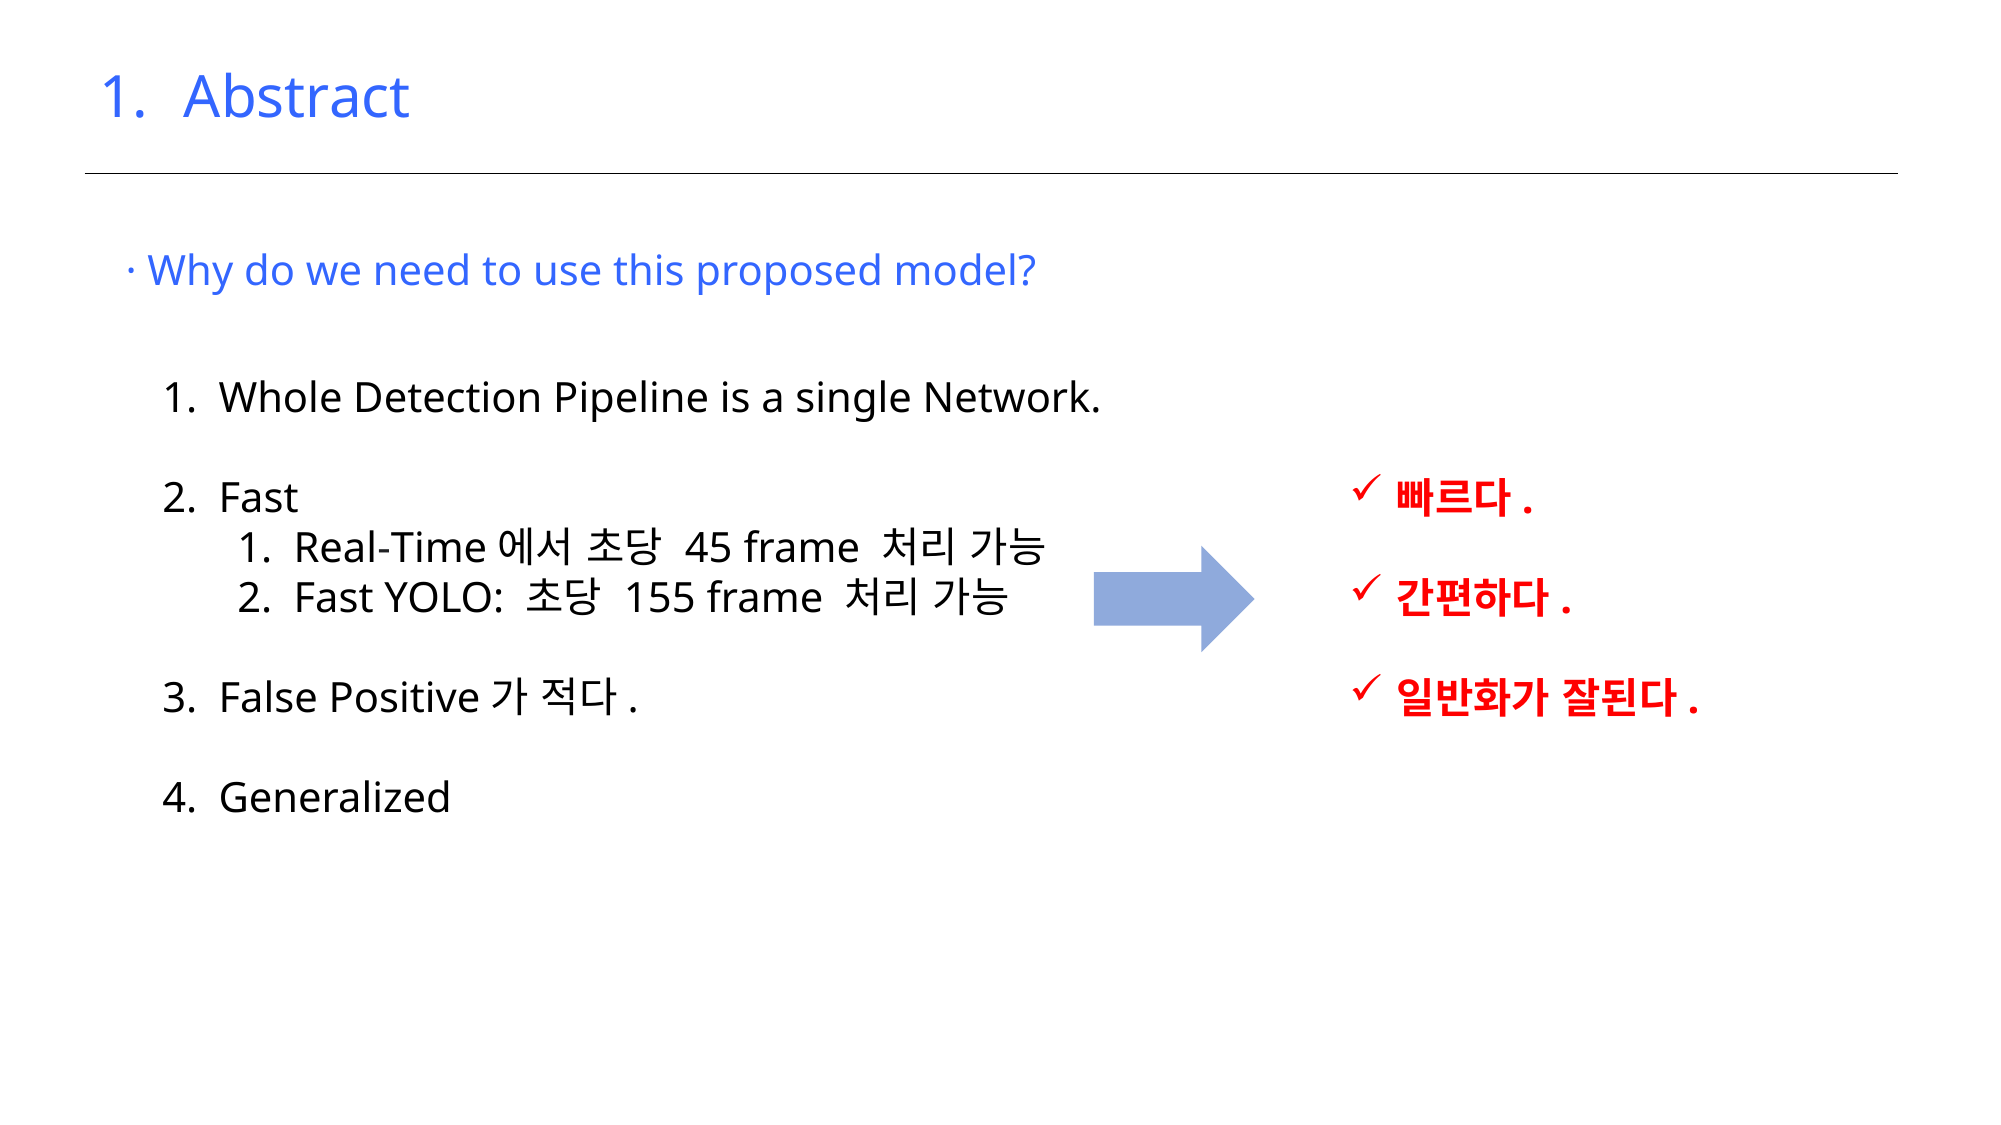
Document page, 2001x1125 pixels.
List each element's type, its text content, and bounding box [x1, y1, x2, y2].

text_box 빠르다. 간편하다. 일반화가 잘된다. [1334, 464, 1822, 830]
text_box · Why do we need to use this proposed model? [110, 235, 1094, 301]
text_box Whole Detection Pipeline is a single Network. Fast Real-Time에서 초당 45 frame 처리 가능 Fast YOLO: 초당 155 frame 처리 가능 False Positive가 적다. Generalized [147, 363, 1773, 829]
text_box [1092, 543, 1257, 655]
text_box Abstract [84, 52, 1916, 207]
